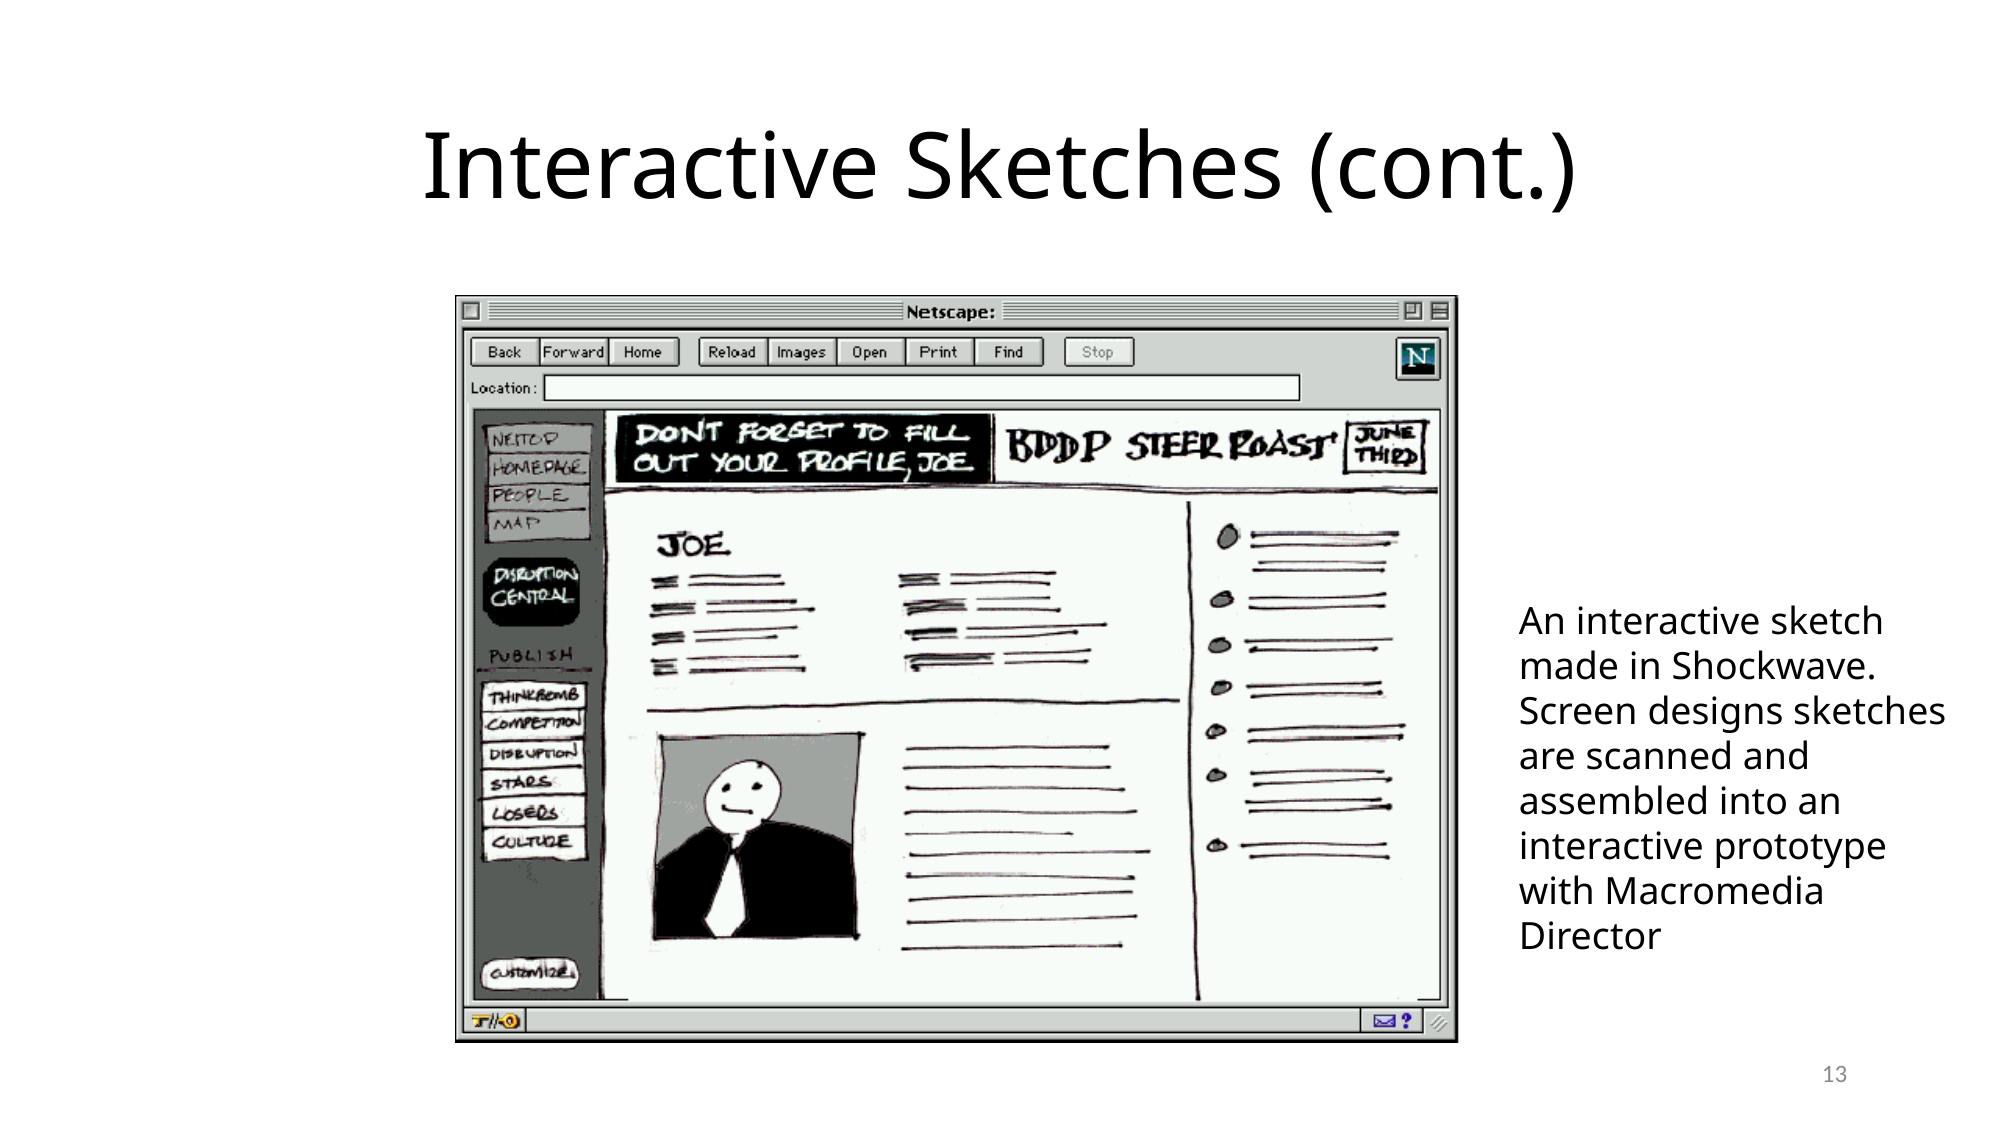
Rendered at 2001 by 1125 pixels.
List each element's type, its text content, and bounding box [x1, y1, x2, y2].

title Interactive Sketches (cont.) [137, 59, 1863, 278]
text_box An interactive sketch made in Shockwave. Screen designs sketches are scanned and assembled into an interactive prototype with Macromedia Director [1504, 589, 1969, 1010]
picture [455, 295, 1460, 1043]
slide_number 13 [1412, 1042, 1863, 1103]
